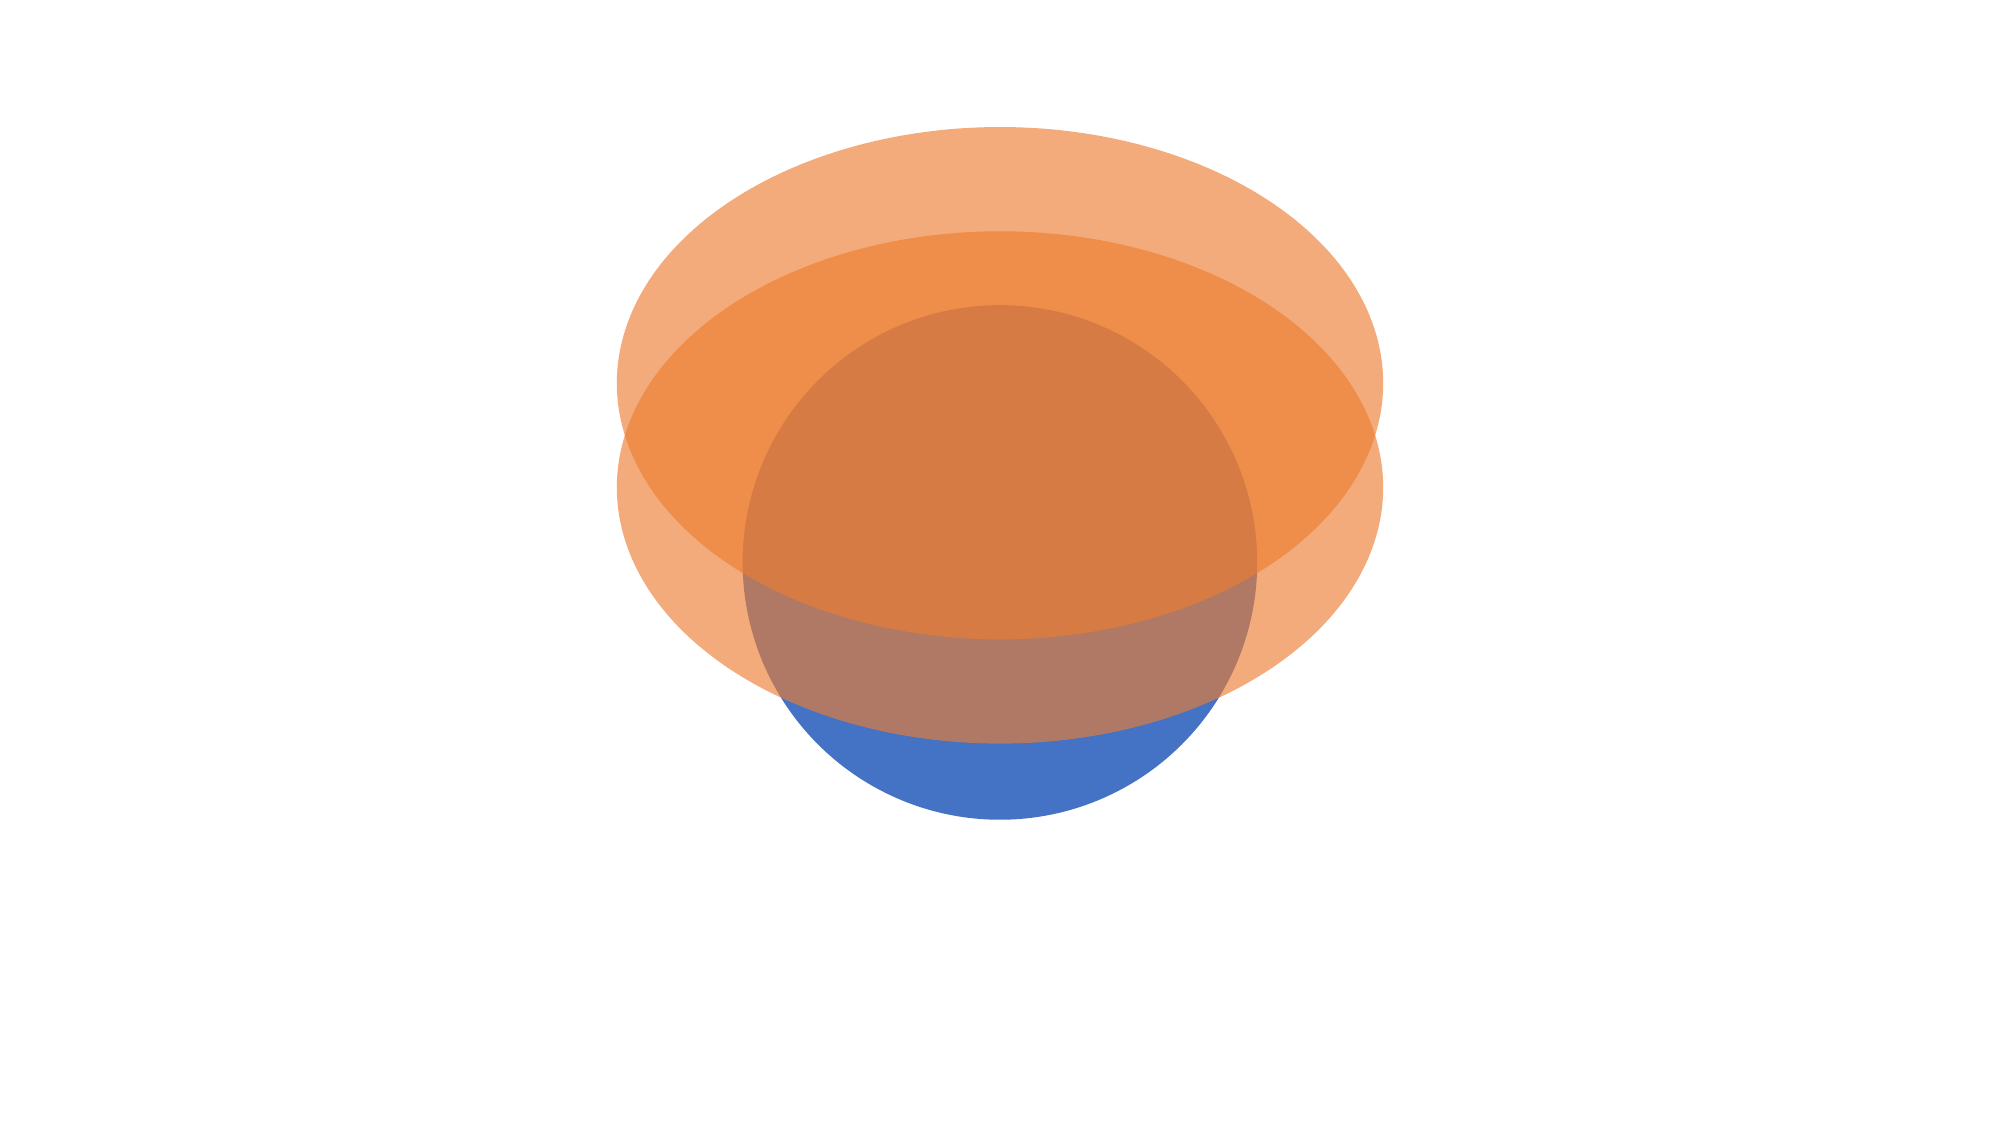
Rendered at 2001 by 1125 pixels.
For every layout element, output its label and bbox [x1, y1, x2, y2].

text_box [615, 125, 1385, 641]
text_box [780, 699, 1220, 821]
text_box [615, 437, 1385, 745]
